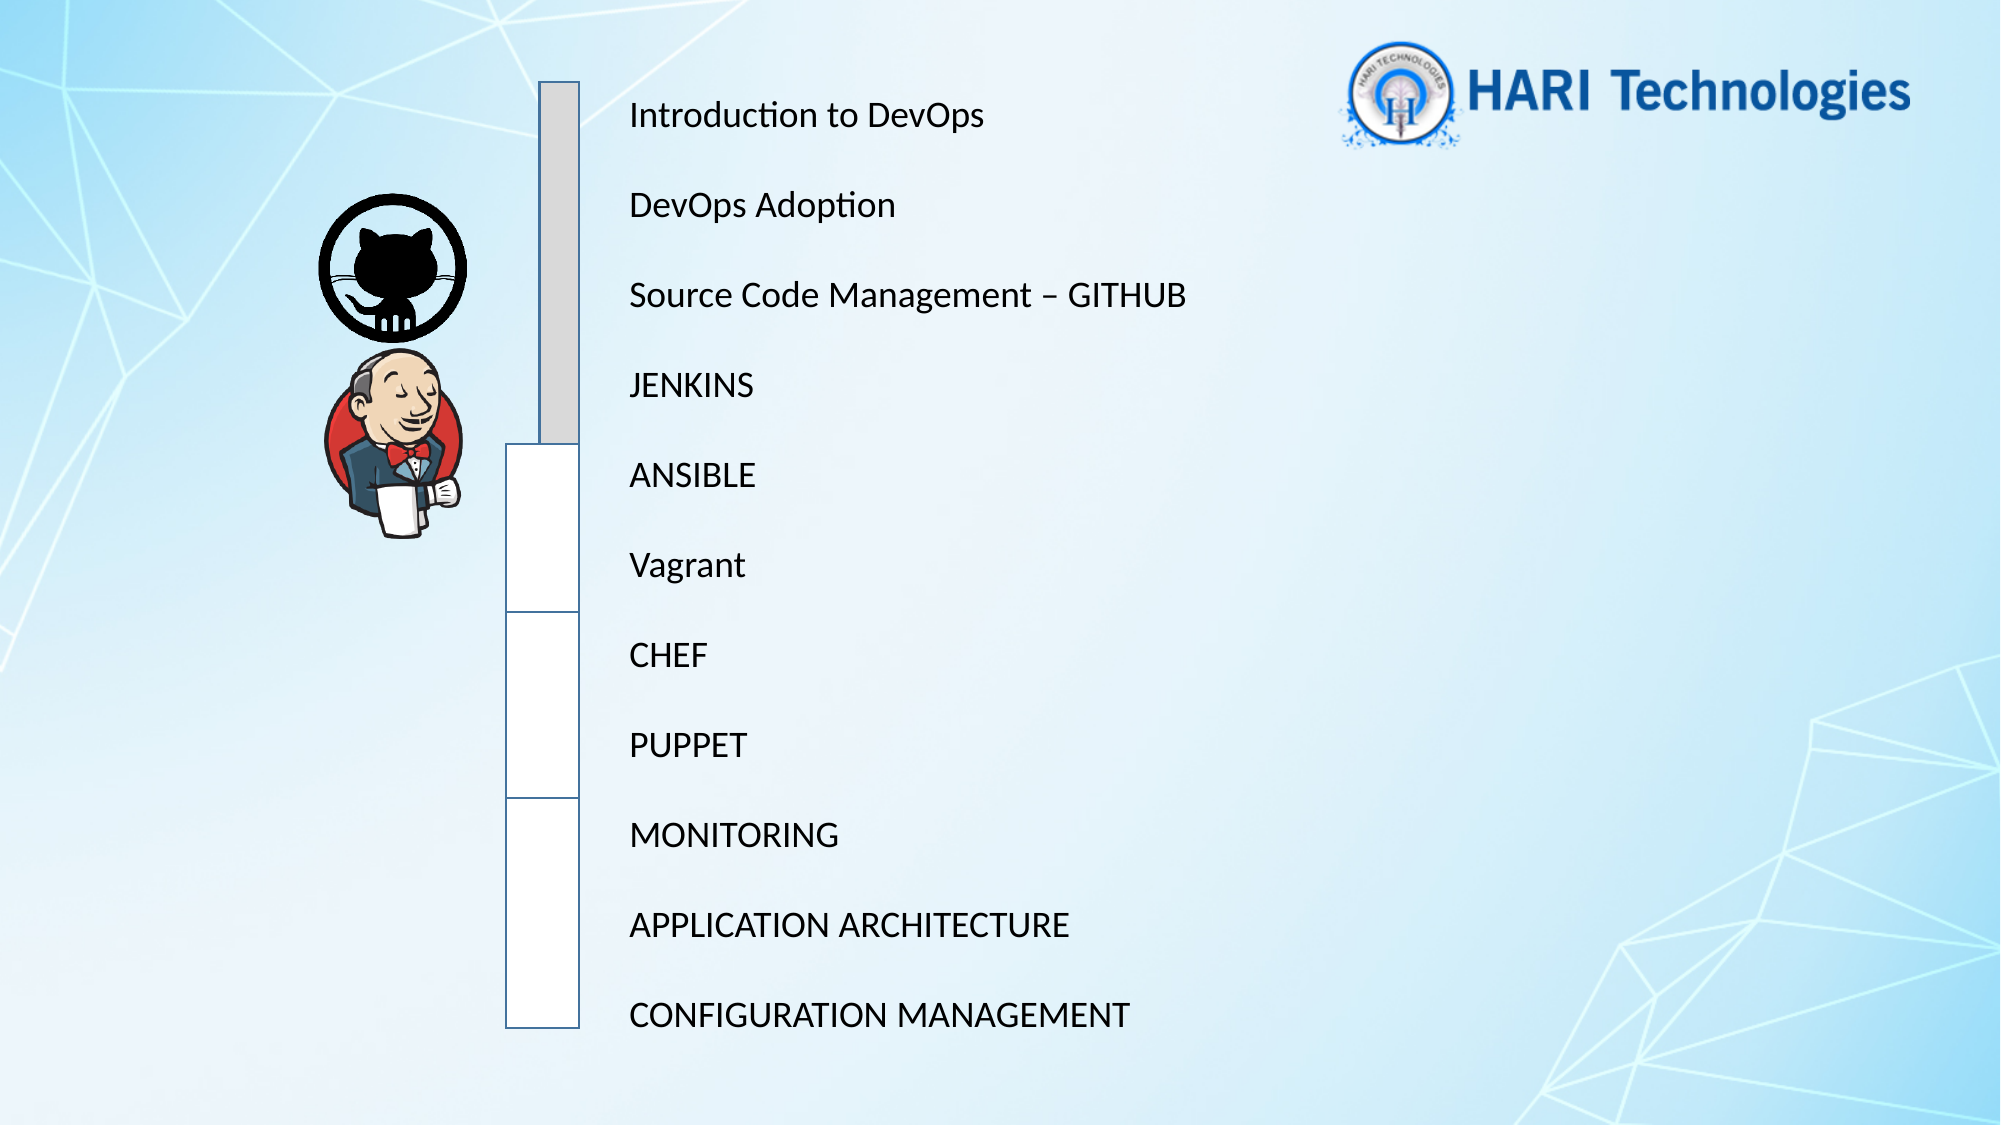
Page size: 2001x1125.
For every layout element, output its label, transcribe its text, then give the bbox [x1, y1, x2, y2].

text_box [538, 81, 580, 443]
text_box Introduction to DevOps DevOps Adoption Source Code Management – GITHUB JENKINS ANSIBLE Vagrant CHEF PUPPET MONITORING APPLICATION ARCHITECTURE CONFIGURATION MANAGEMENT [614, 82, 1615, 1043]
text_box [505, 443, 580, 611]
picture [0, 0, 2001, 1125]
text_box [505, 611, 580, 797]
text_box [505, 797, 580, 1029]
